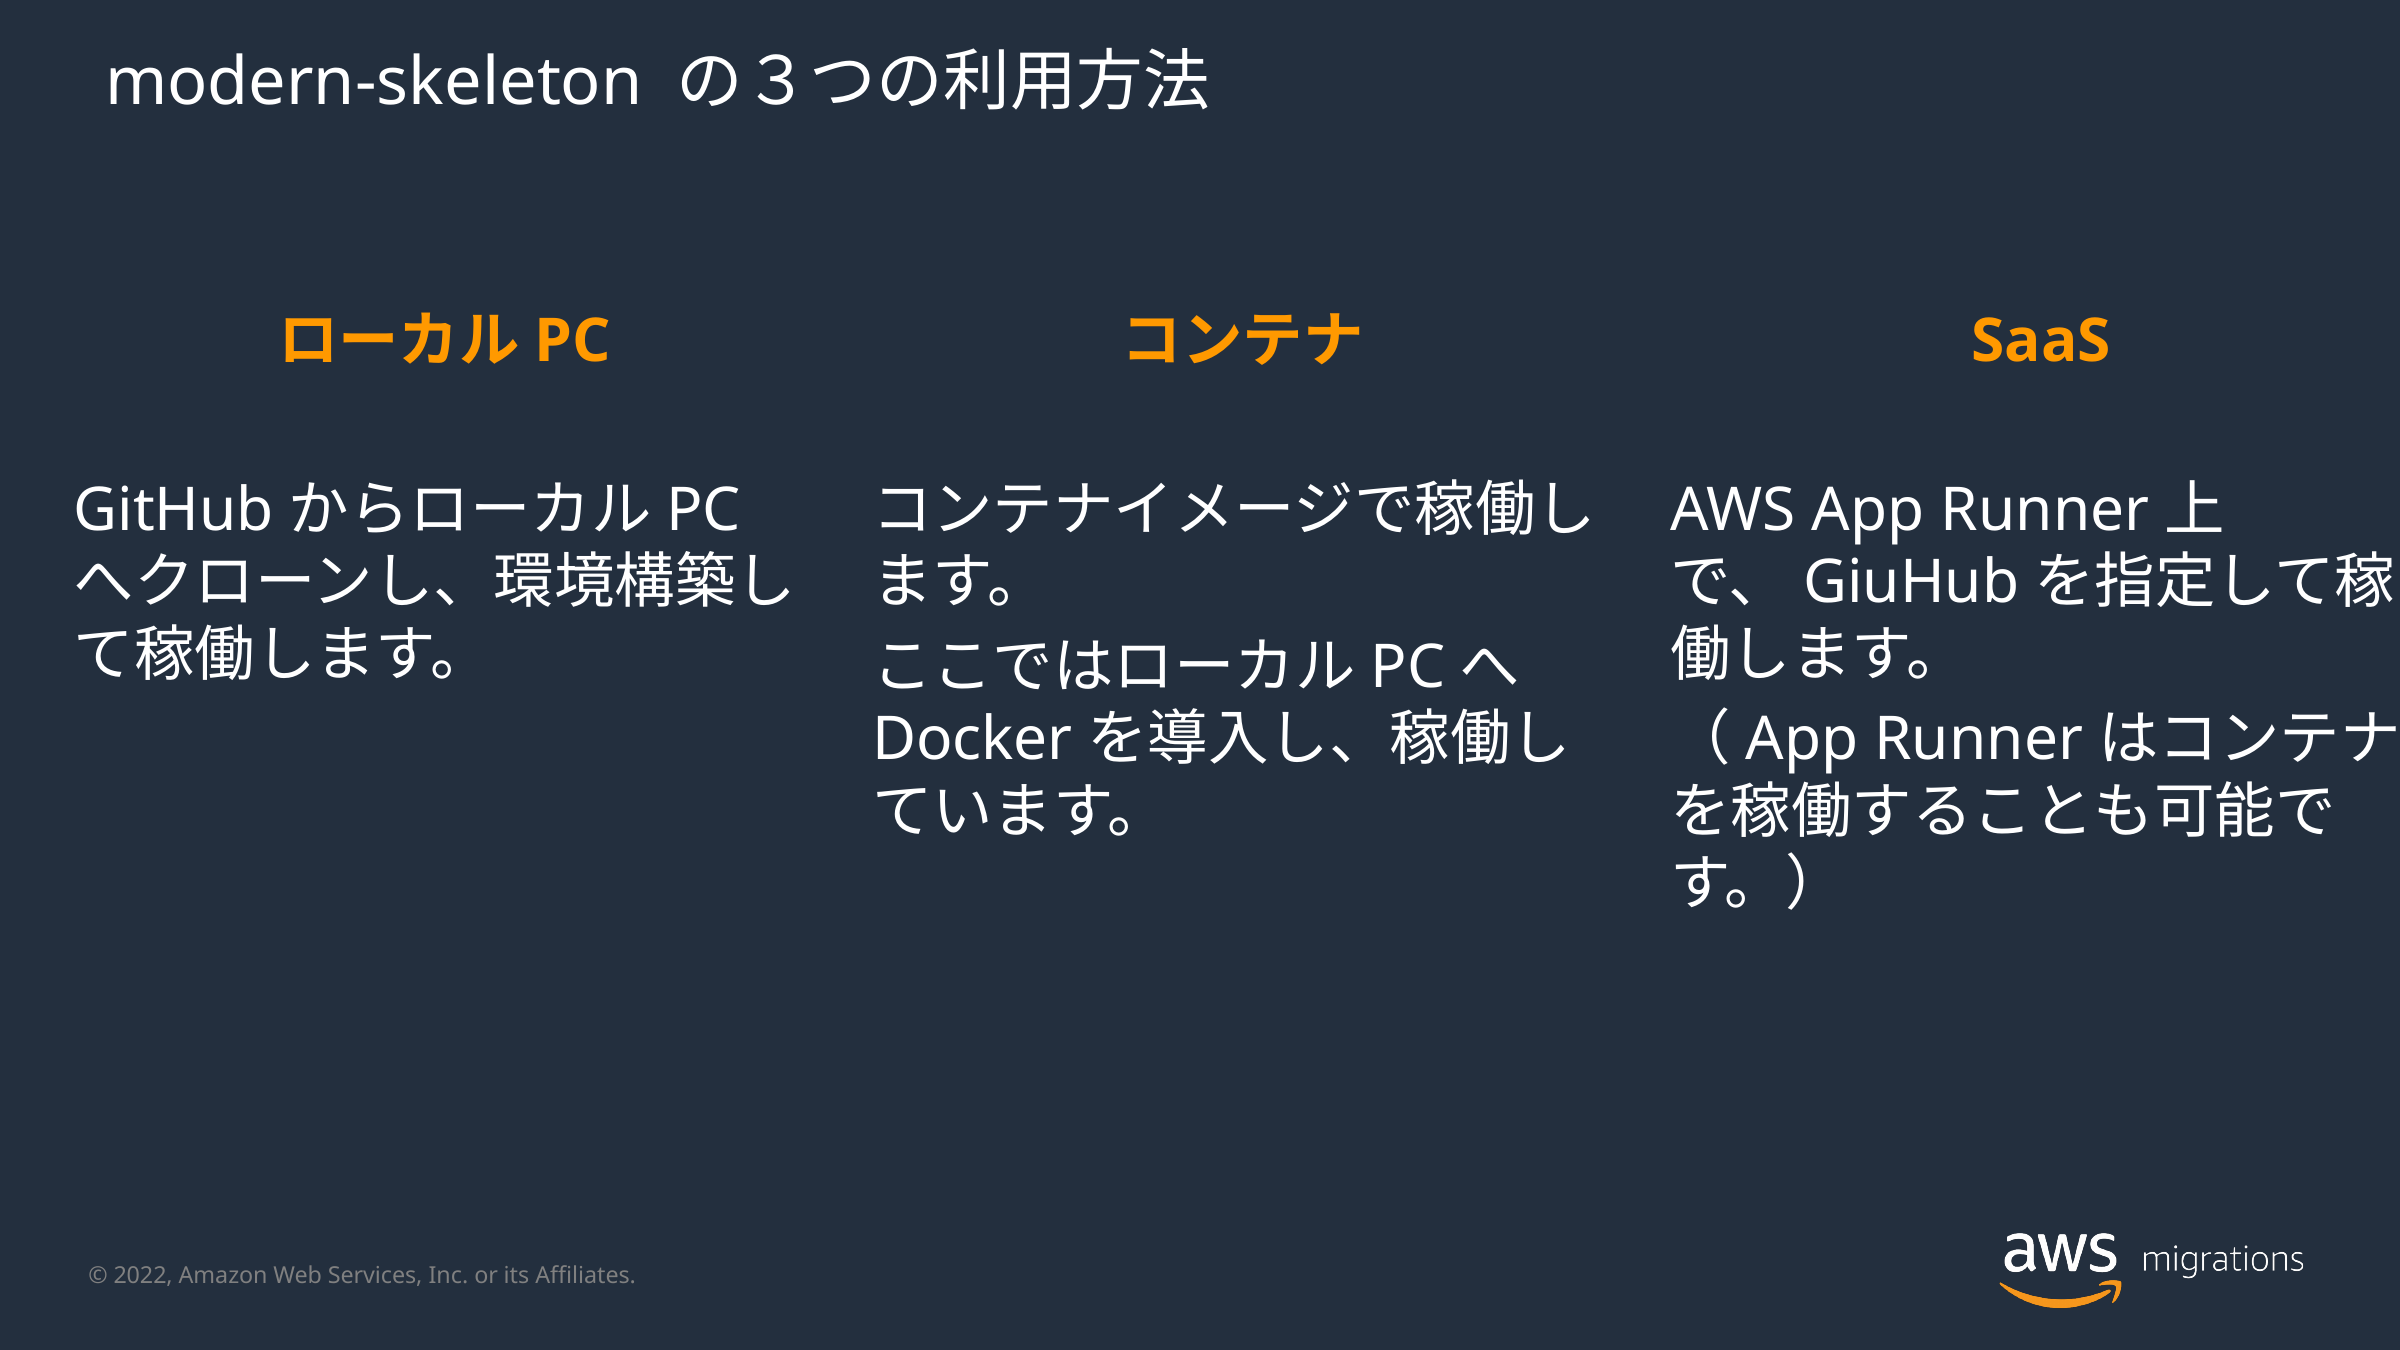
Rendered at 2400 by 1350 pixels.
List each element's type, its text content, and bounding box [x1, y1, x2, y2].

list コンテナ コンテナイメージで稼働します。 ここではローカルPCへDockerを導入し、稼働しています。 [857, 293, 1629, 1129]
text_box SaaS AWS App Runner上で、GiuHubを指定して稼働します。 （App Runnerはコンテナを稼働することも可能です。） [1655, 293, 2400, 1128]
list ローカルPC GitHubからローカルPCへクローンし、環境構築して稼働します。 [58, 293, 831, 1129]
title modern-skeleton の３つの利用方法 [90, 30, 2307, 179]
